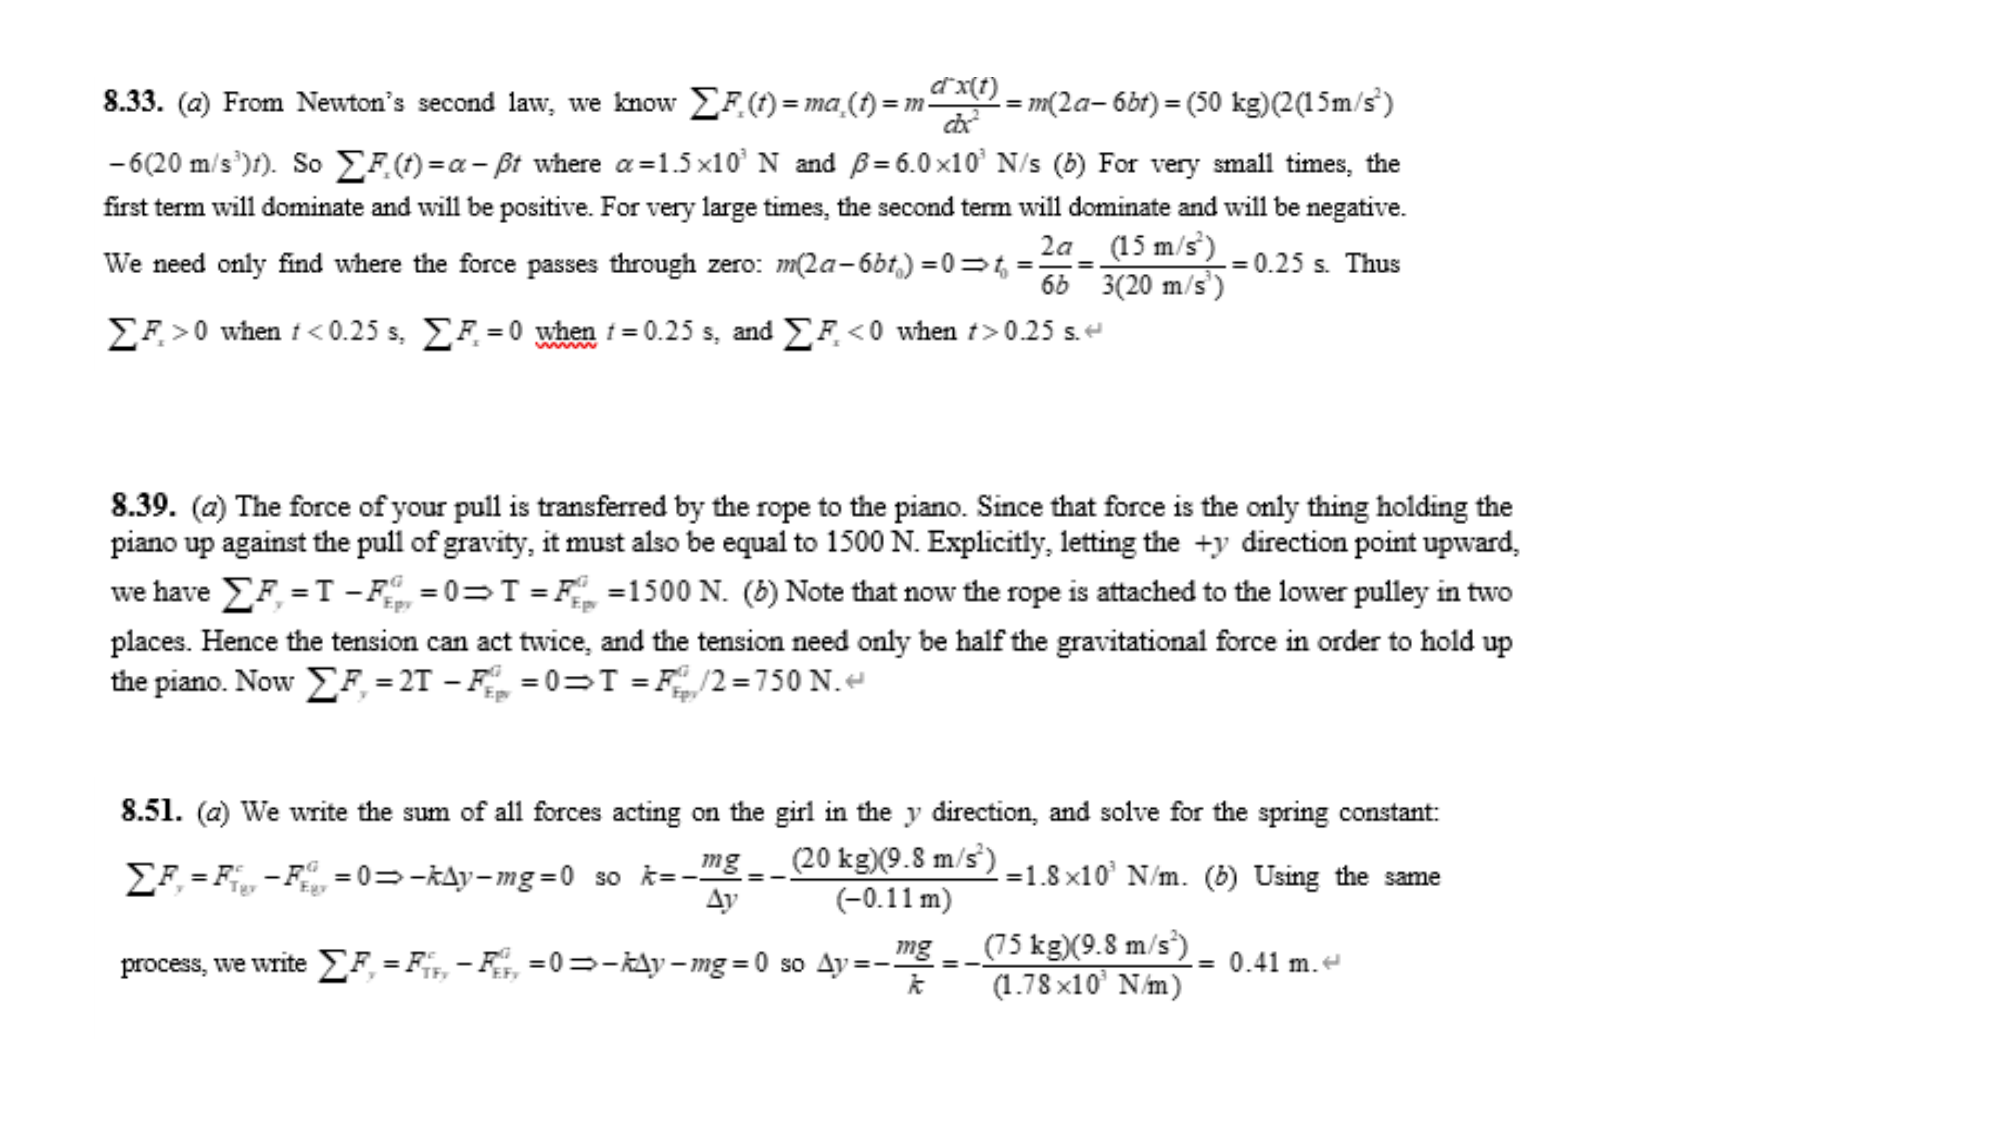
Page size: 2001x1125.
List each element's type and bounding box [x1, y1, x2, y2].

picture [93, 77, 1422, 371]
picture [93, 777, 1469, 1039]
picture [93, 472, 1541, 734]
